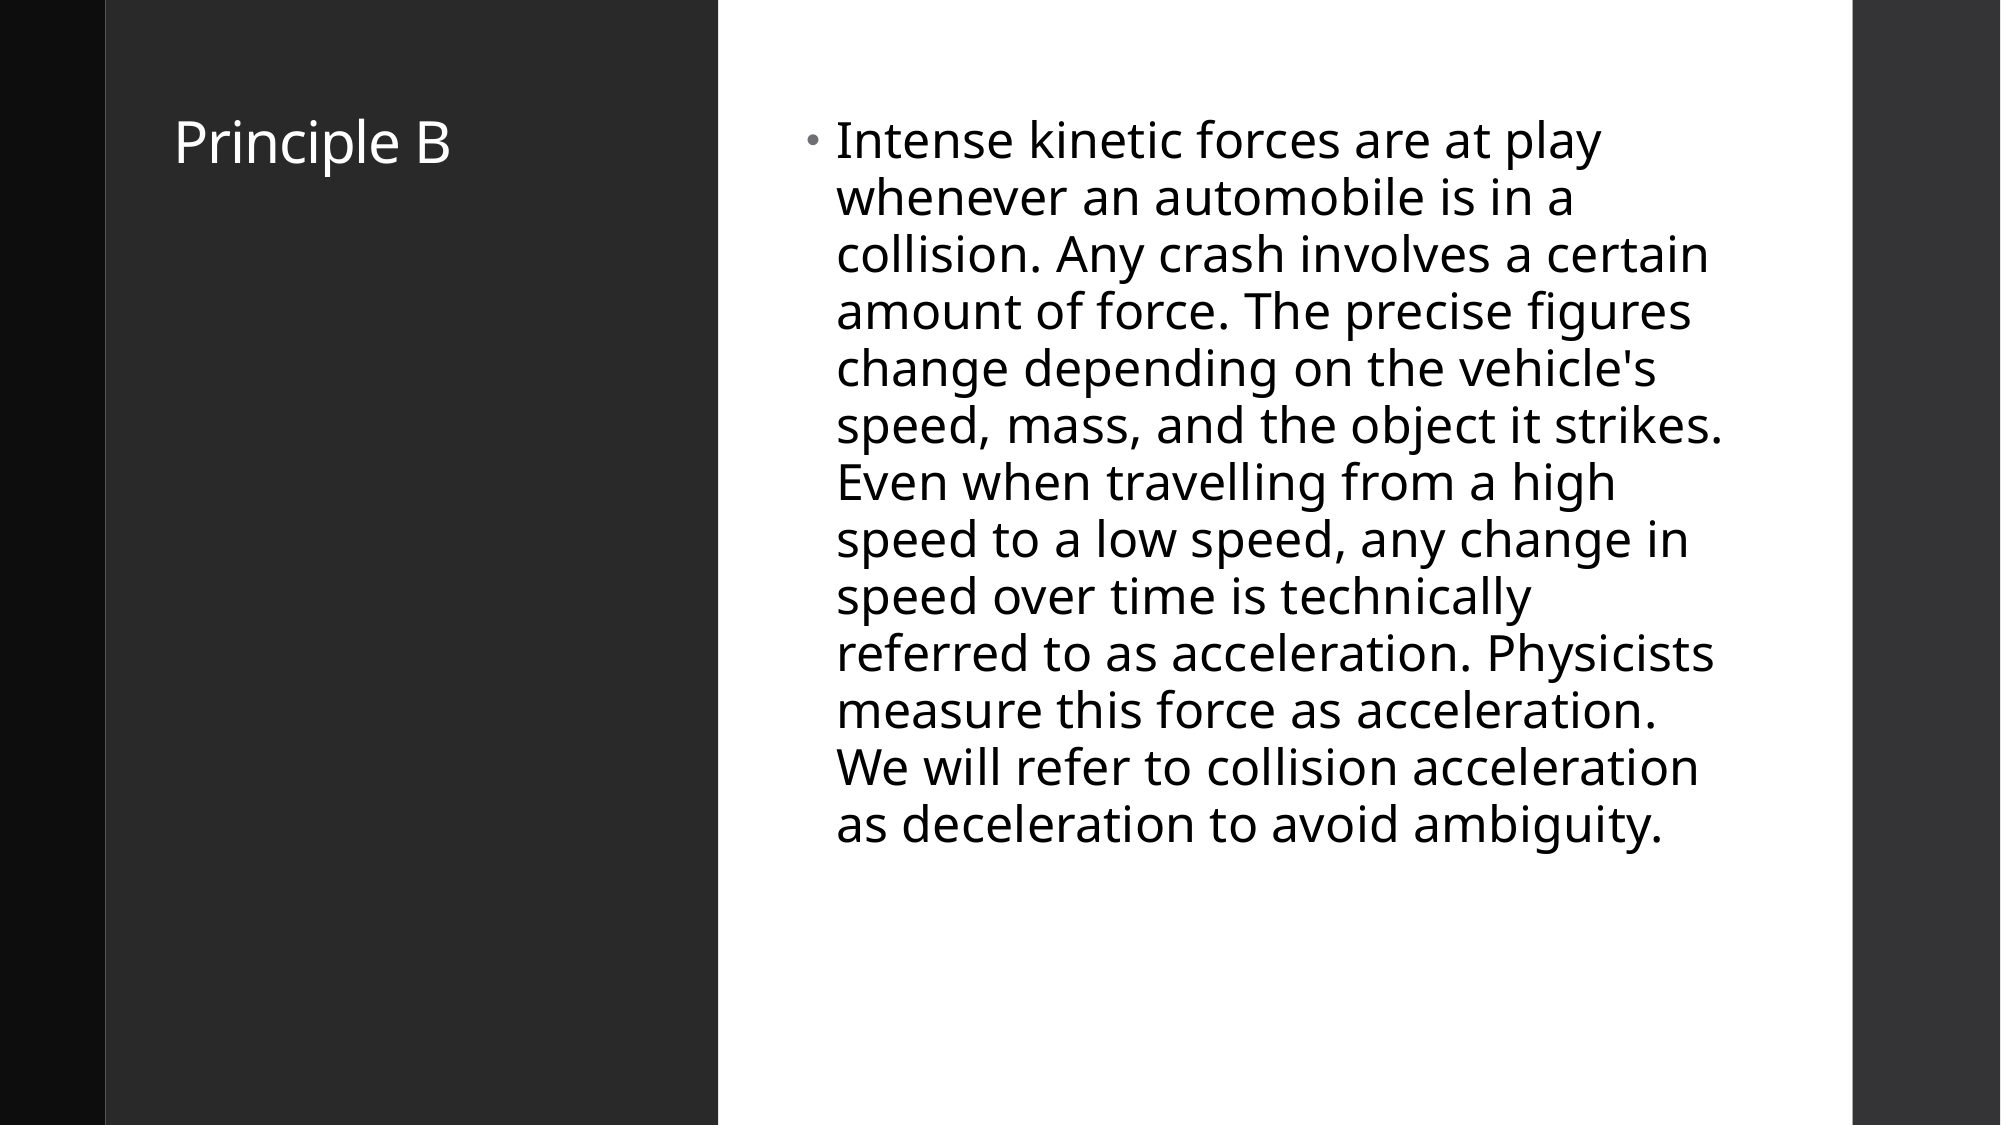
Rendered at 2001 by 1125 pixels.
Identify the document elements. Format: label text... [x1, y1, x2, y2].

title Principle B [158, 105, 666, 1013]
list Intense kinetic forces are at play whenever an automobile is in a collision. Any crash involves a certain amount of force. The precise figures change depending on the vehicle's speed, mass, and the object it strikes. Even when travelling from a high speed to a low speed, any change in speed over time is technically referred to as acceleration. Physicists measure this force as acceleration. We will refer to collision acceleration as deceleration to avoid ambiguity. [790, 105, 1747, 1020]
text_box [0, 0, 104, 1125]
text_box [104, 0, 717, 1125]
text_box [717, 0, 1854, 1125]
